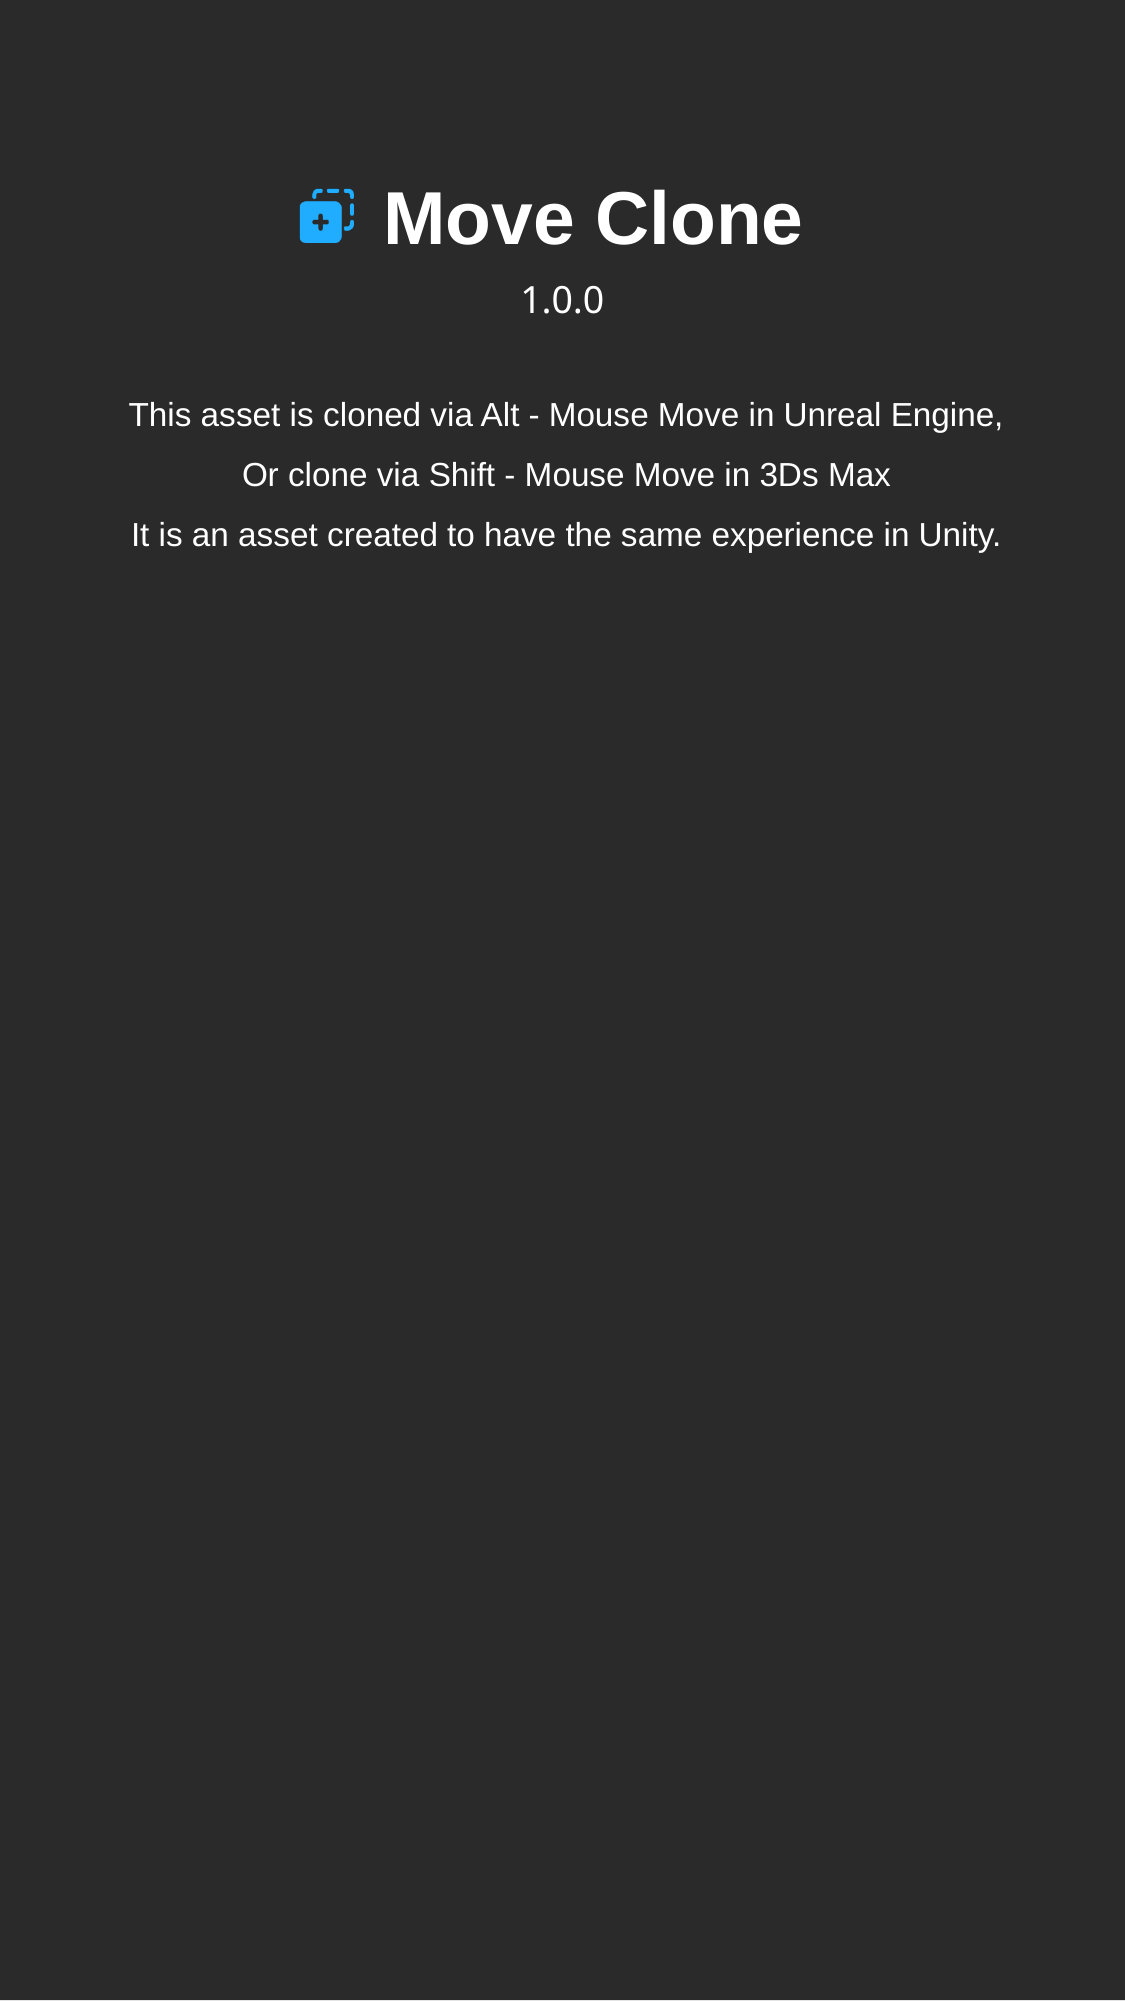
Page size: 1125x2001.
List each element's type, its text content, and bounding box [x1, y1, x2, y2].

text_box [293, 162, 832, 269]
text_box This asset is cloned via Alt - Mouse Move in Unreal Engine, Or clone via Shift - Mouse Move in 3Ds Max It is an asset created to have the same experience in Unity. [69, 370, 1064, 553]
text_box 1.0.0 [505, 277, 620, 329]
